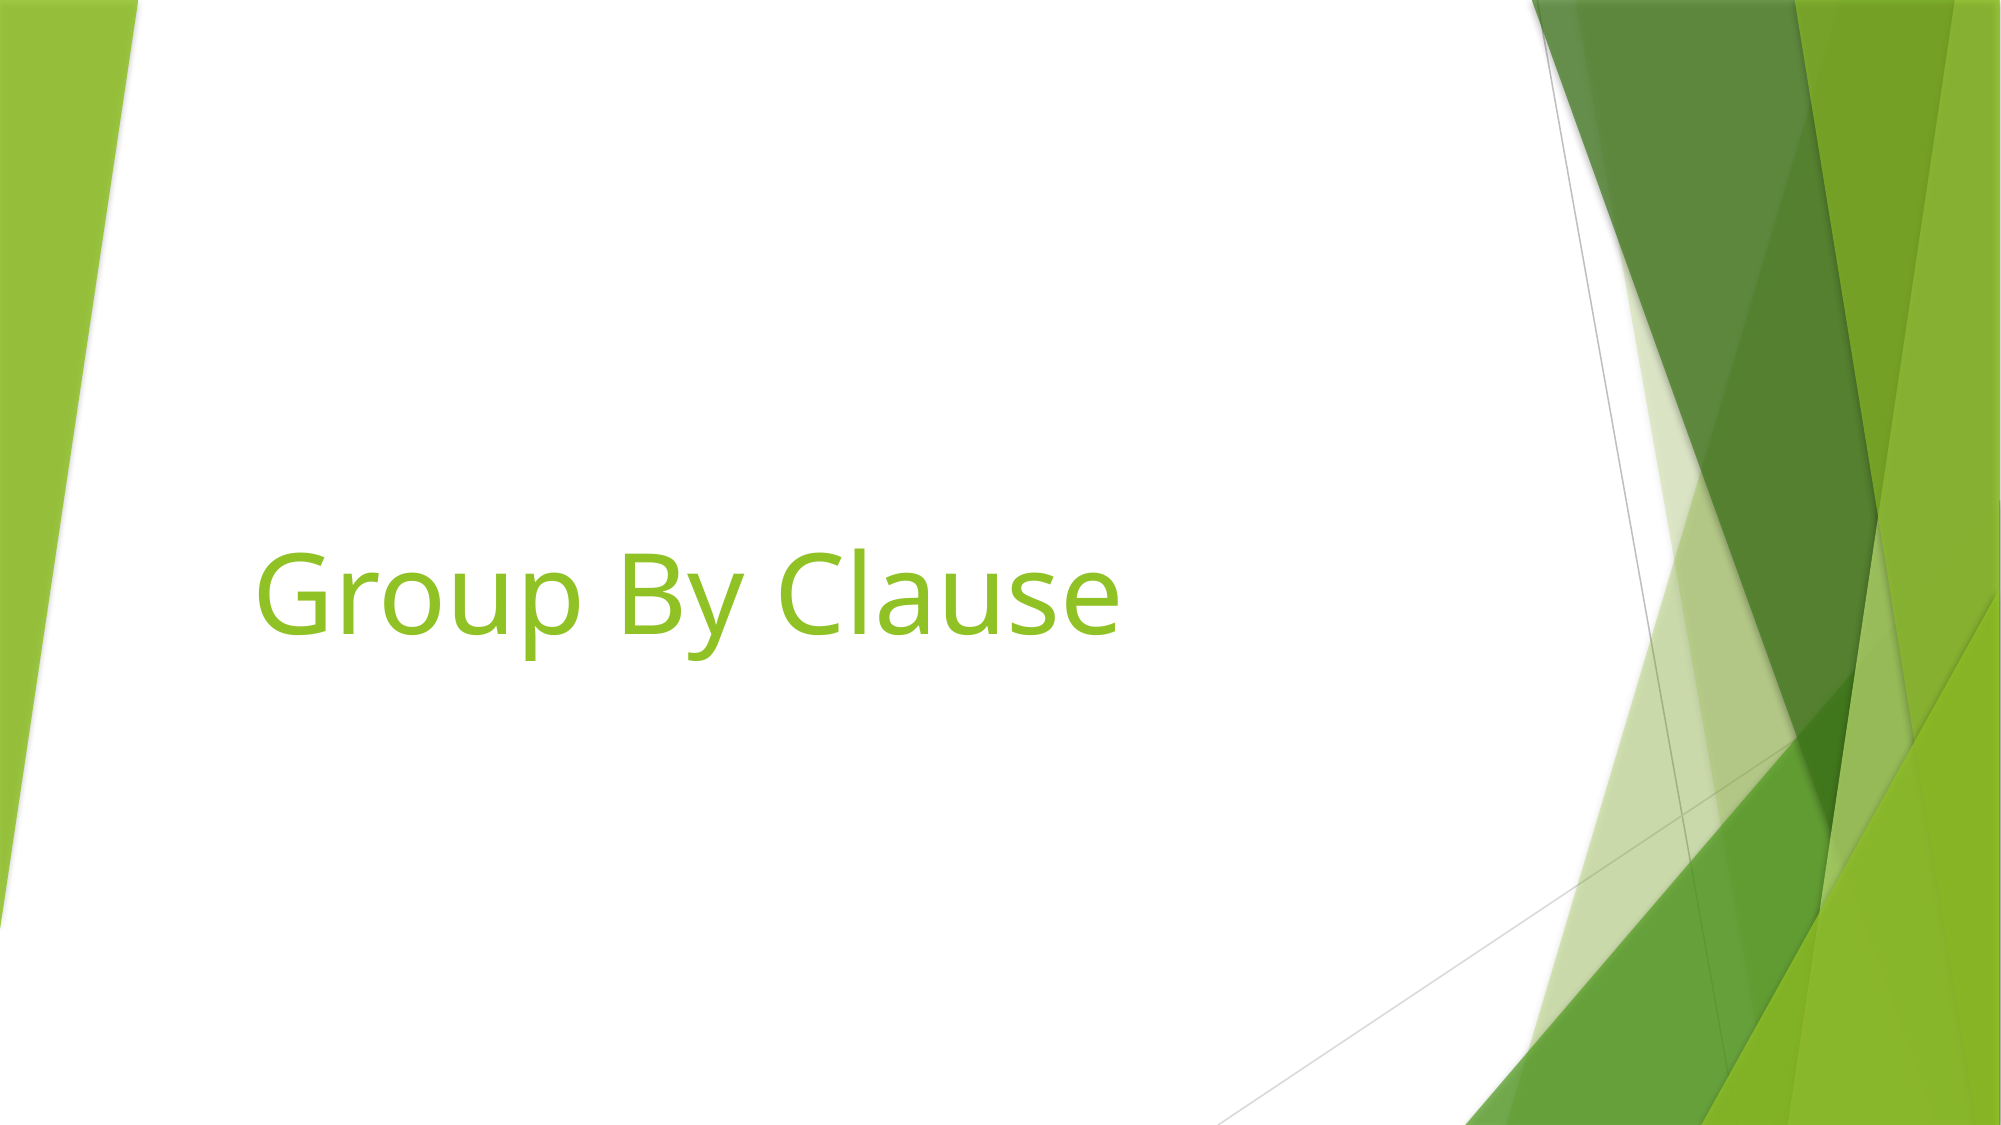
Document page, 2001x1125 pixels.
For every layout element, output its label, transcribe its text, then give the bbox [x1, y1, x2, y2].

title Group By Clause [237, 394, 1512, 665]
